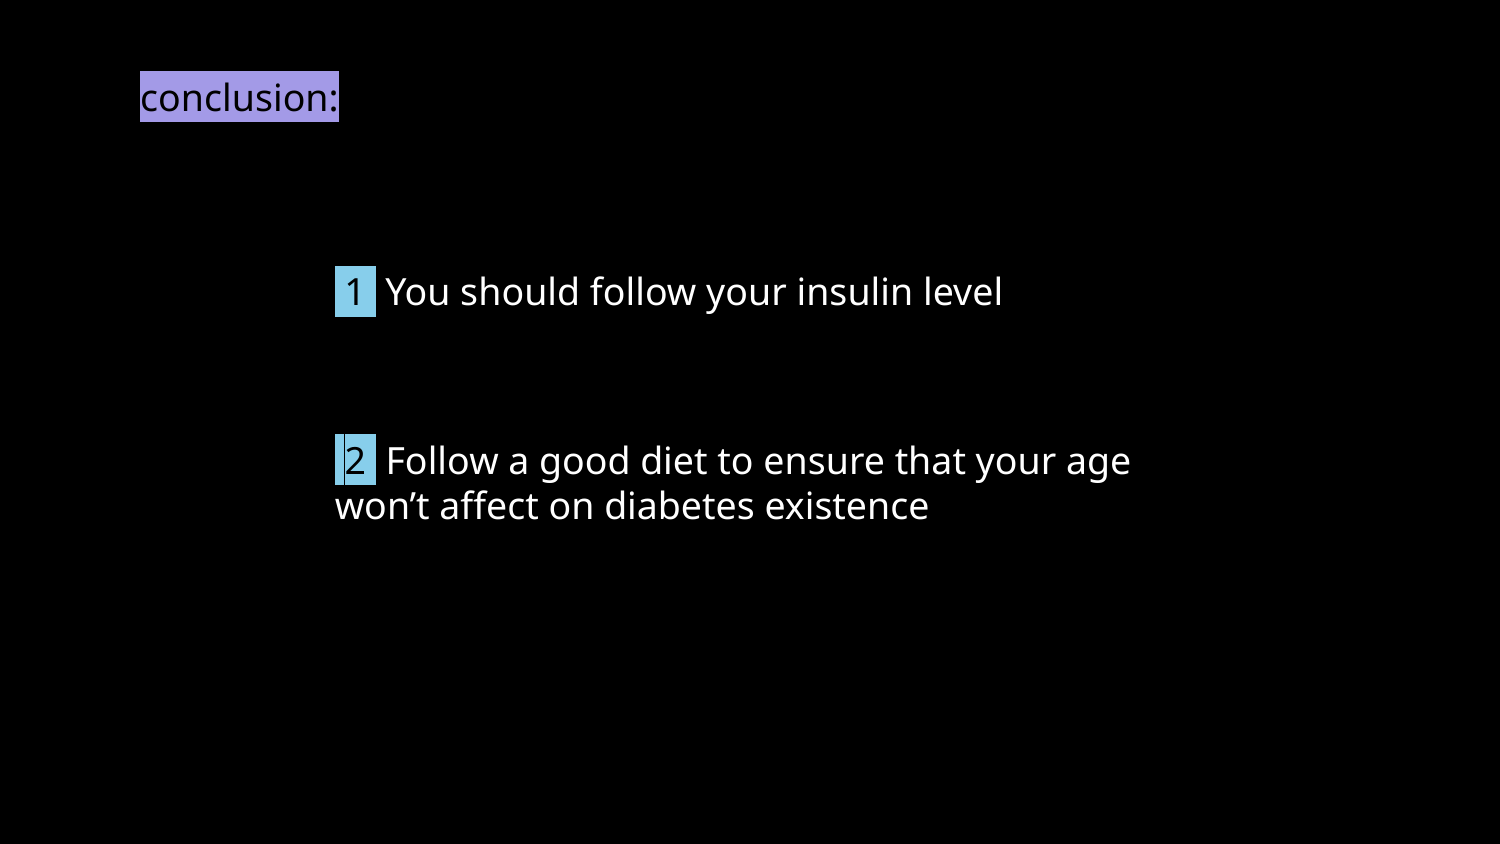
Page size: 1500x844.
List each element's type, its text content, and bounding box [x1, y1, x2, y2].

text_box 1 You should follow your insulin level [319, 253, 1157, 329]
text_box conclusion: [125, 58, 962, 134]
text_box 2 Follow a good diet to ensure that your age won’t affect on diabetes existence [319, 421, 1226, 542]
